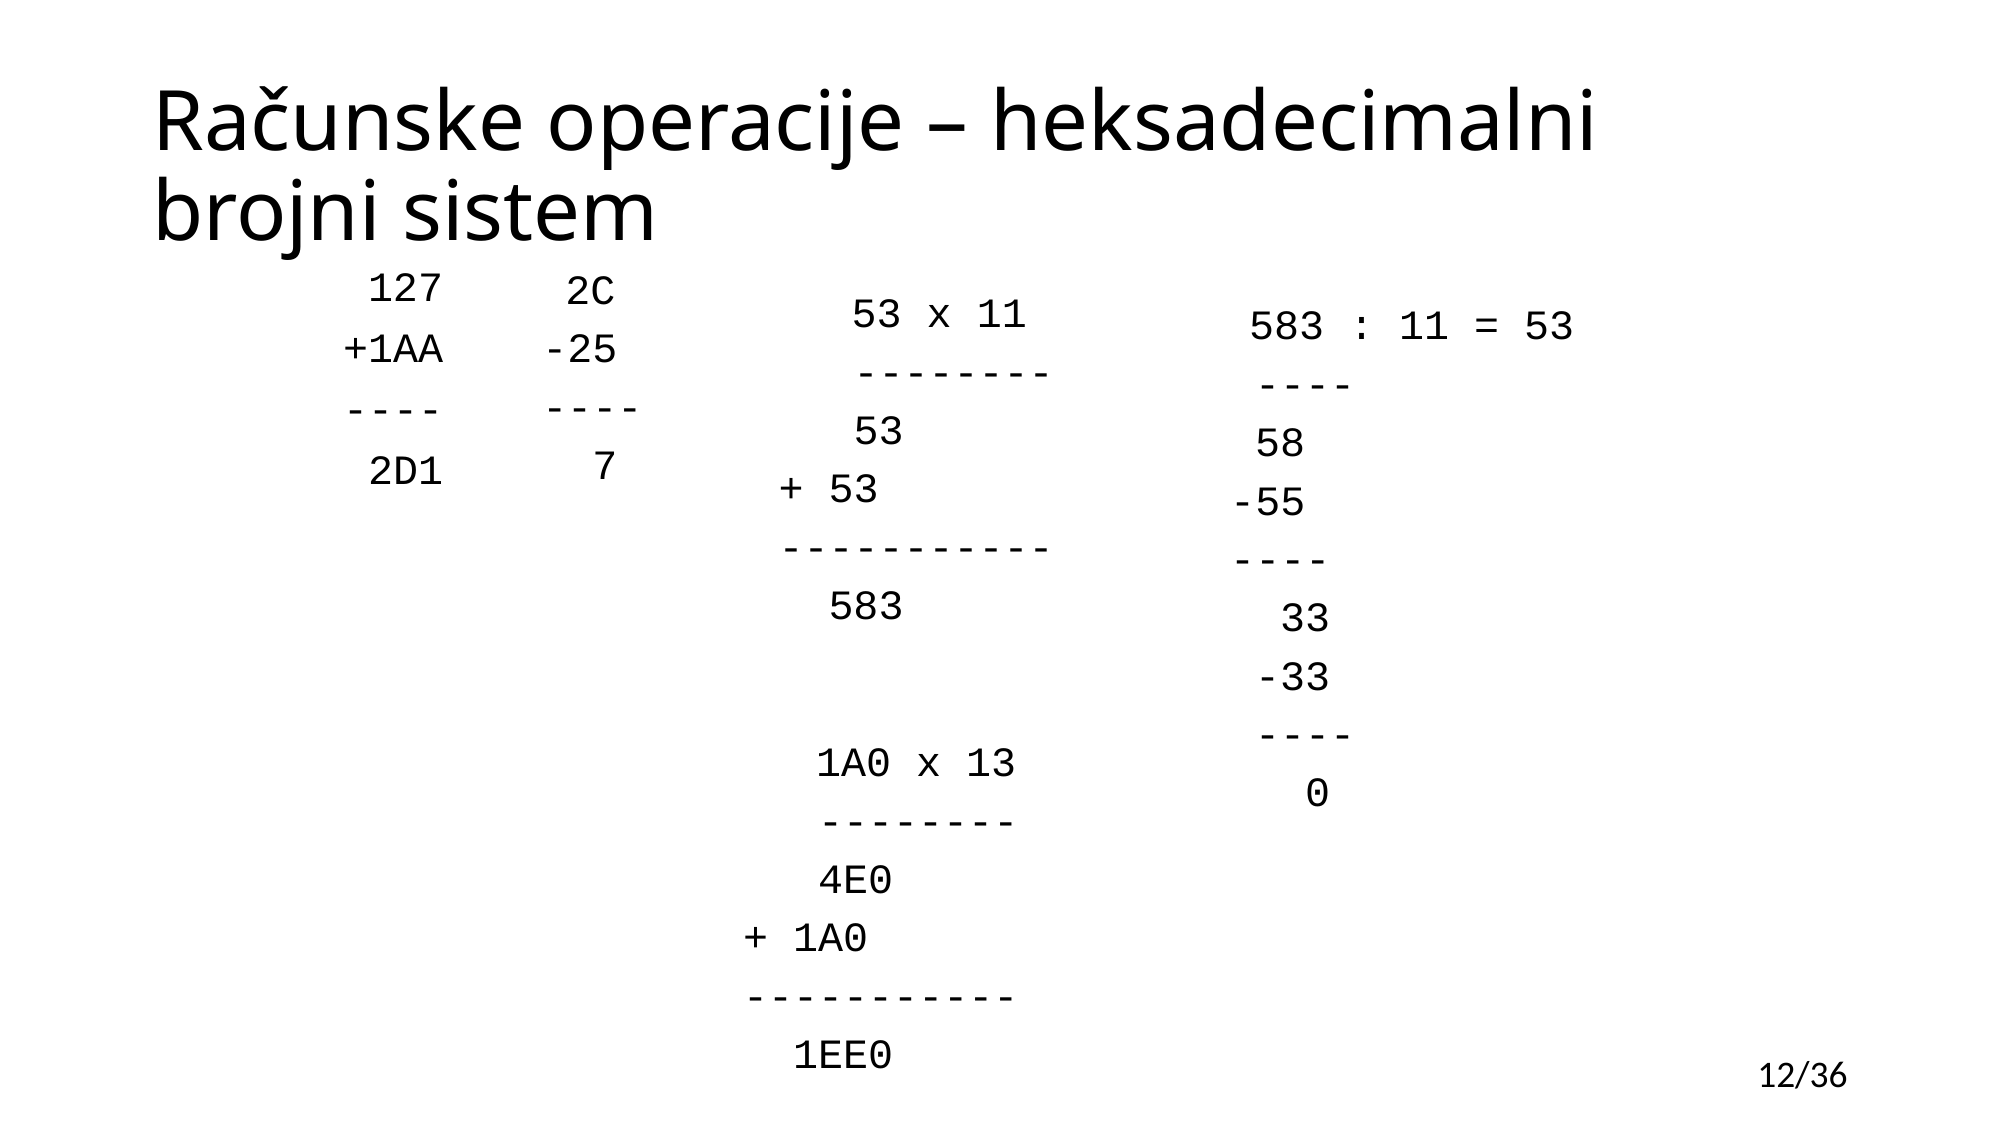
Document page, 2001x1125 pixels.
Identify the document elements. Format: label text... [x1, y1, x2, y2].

text_box 1A0 x 13 -------- 4E0 + 1A0 ----------- 1EE0 [728, 727, 1119, 1095]
text_box 2C -25 ---- 7 [527, 255, 752, 520]
list 127 +1AA ---- 2D1 [303, 262, 481, 528]
text_box 583 : 11 = 53 ---- 58 -55 ---- 33 -33 ---- 0 [1165, 290, 1674, 858]
title Računske operacije – heksadecimalni brojni sistem [137, 59, 1863, 278]
text_box 53 x 11 -------- 53 + 53 ----------- 583 [763, 278, 1154, 646]
